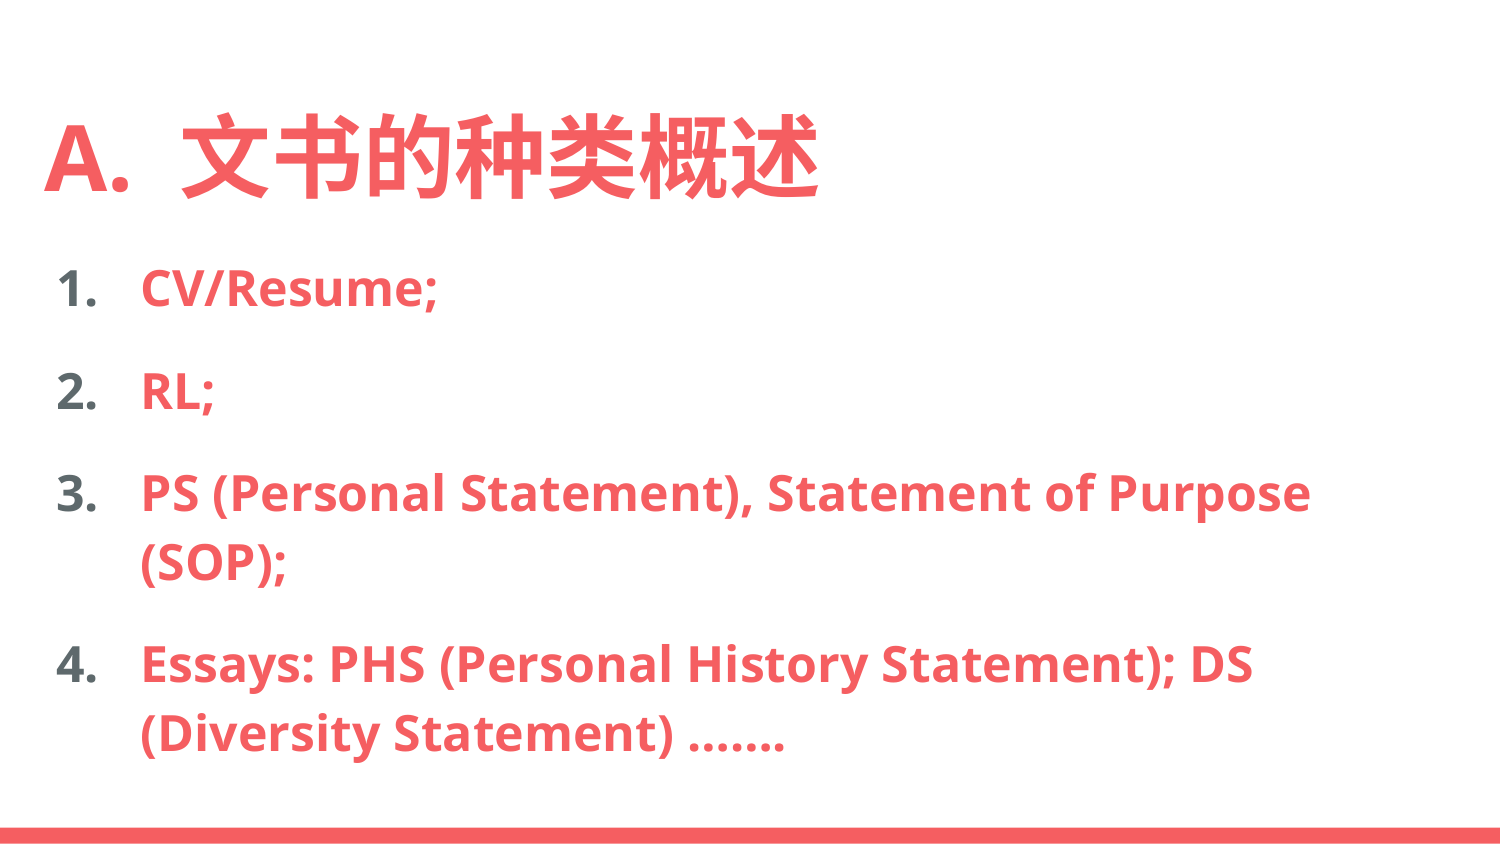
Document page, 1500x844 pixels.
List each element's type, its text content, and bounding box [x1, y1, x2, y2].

list CV/Resume; RL; PS (Personal Statement), Statement of Purpose (SOP); Essays: PHS (Personal History Statement); DS (Diversity Statement) ……. [41, 232, 1439, 409]
title A. 文书的种类概述 [29, 91, 1428, 226]
